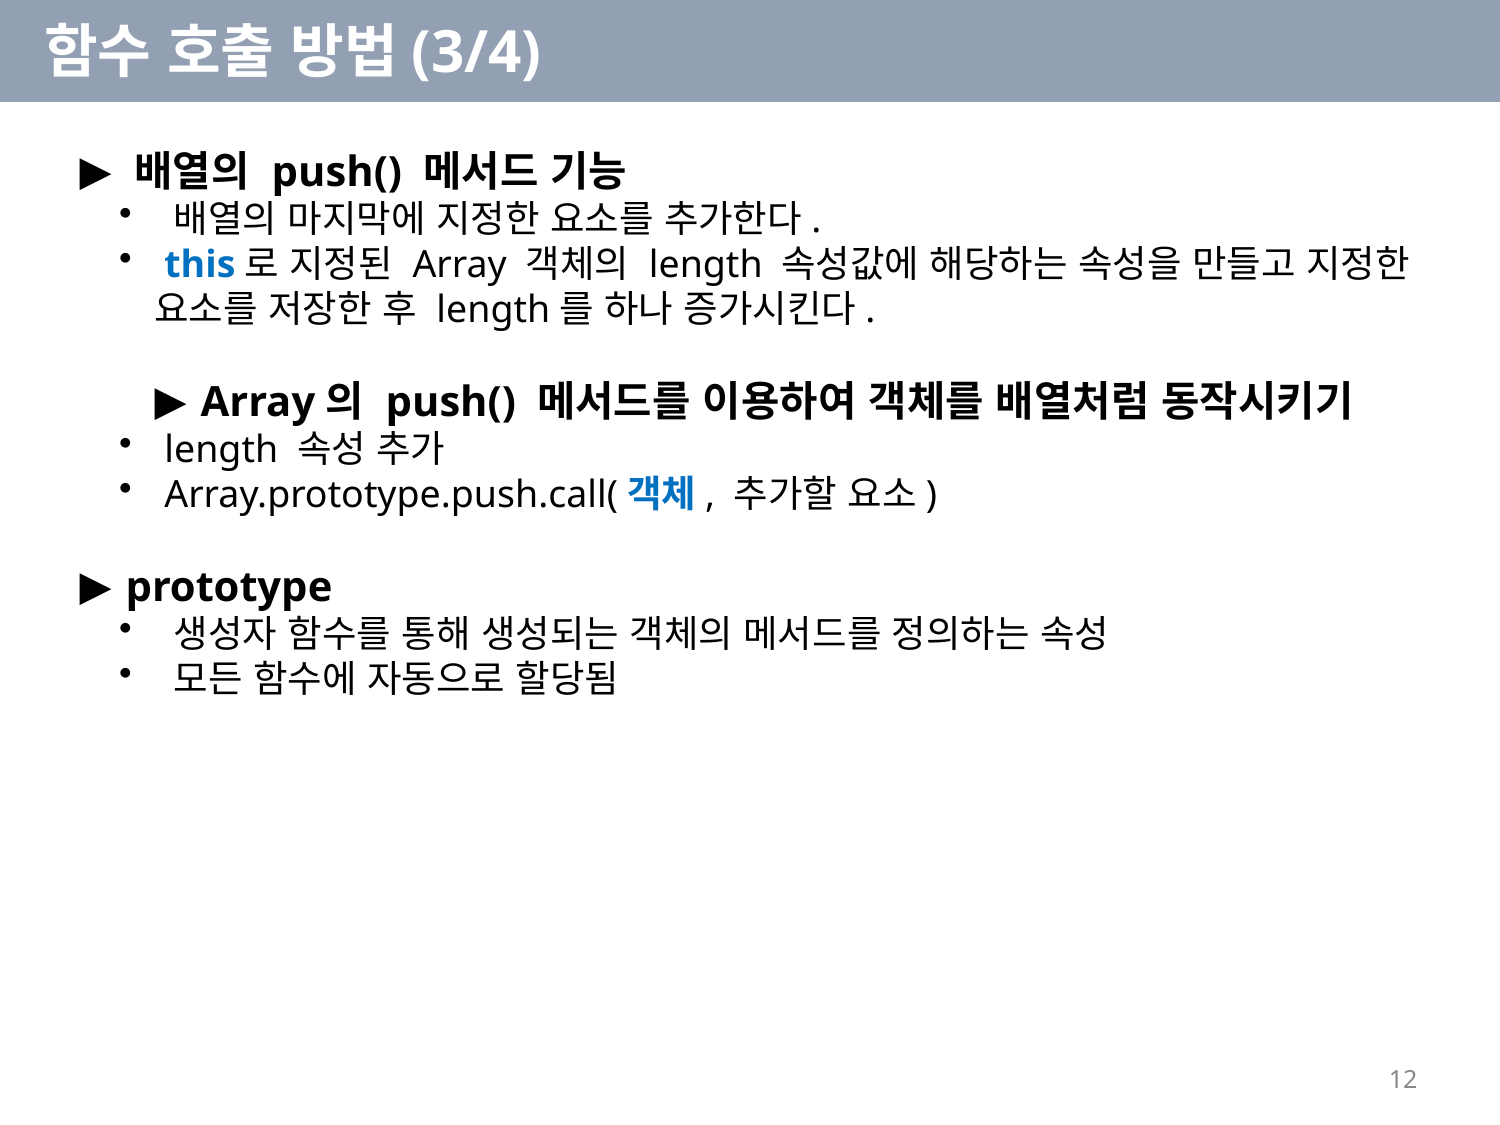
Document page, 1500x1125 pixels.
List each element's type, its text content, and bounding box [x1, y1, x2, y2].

slide_number 12 [1082, 1050, 1433, 1111]
picture [0, 0, 1500, 103]
text_box 배열의 push() 메서드 기능 배열의 마지막에 지정한 요소를 추가한다. this로 지정된 Array 객체의 length 속성값에 해당하는 속성을 만들고 지정한 요소를 저장한 후 length를 하나 증가시킨다. Array의 push() 메서드를 이용하여 객체를 배열처럼 동작시키기 length 속성 추가 Array.prototype.push.call(객체, 추가할 요소) prototype 생성자 함수를 통해 생성되는 객체의 메서드를 정의하는 속성 모든 함수에 자동으로 할당됨 [64, 137, 1436, 708]
